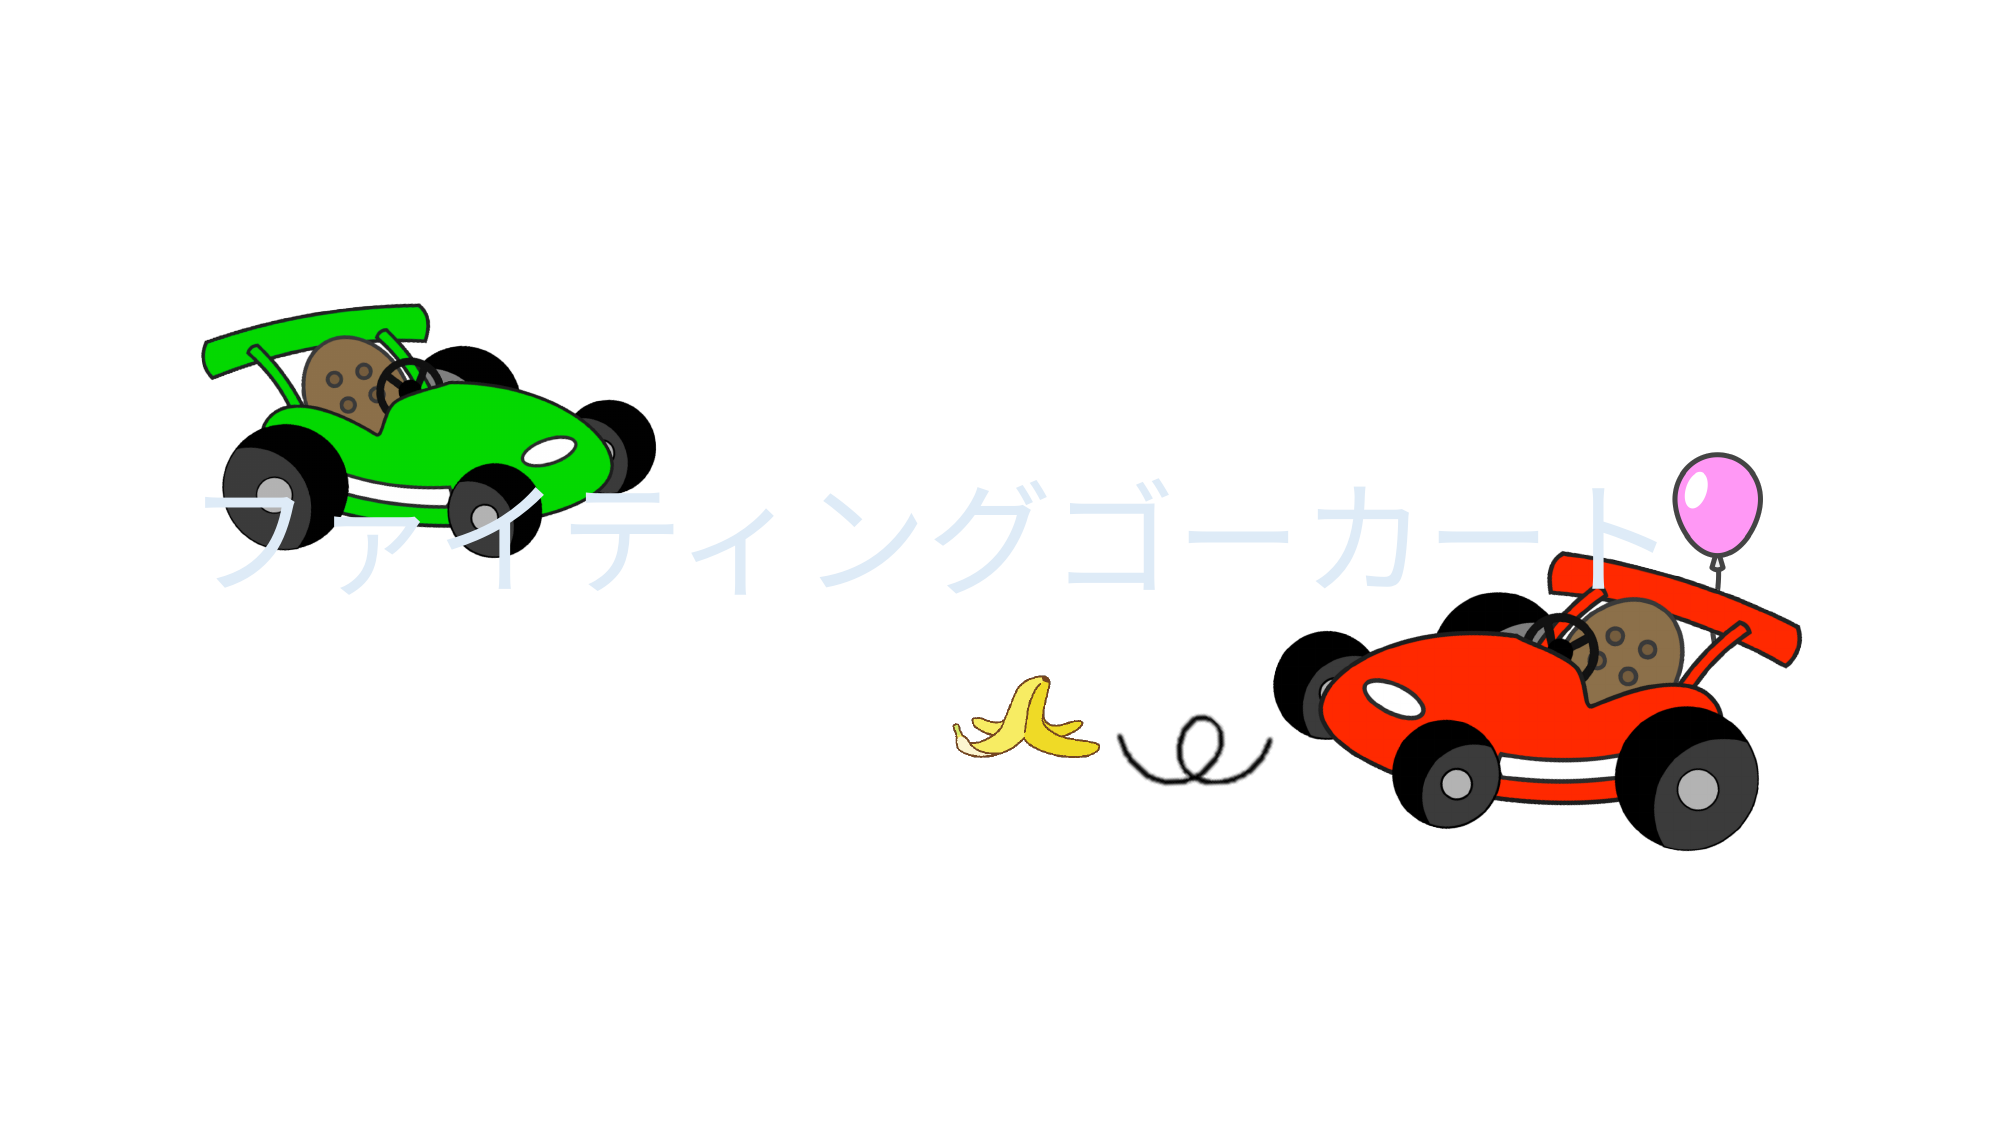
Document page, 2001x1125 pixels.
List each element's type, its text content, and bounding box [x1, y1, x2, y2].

picture [945, 410, 1856, 903]
text_box ファイティングゴーカート [172, 452, 1604, 618]
picture [198, 274, 656, 565]
